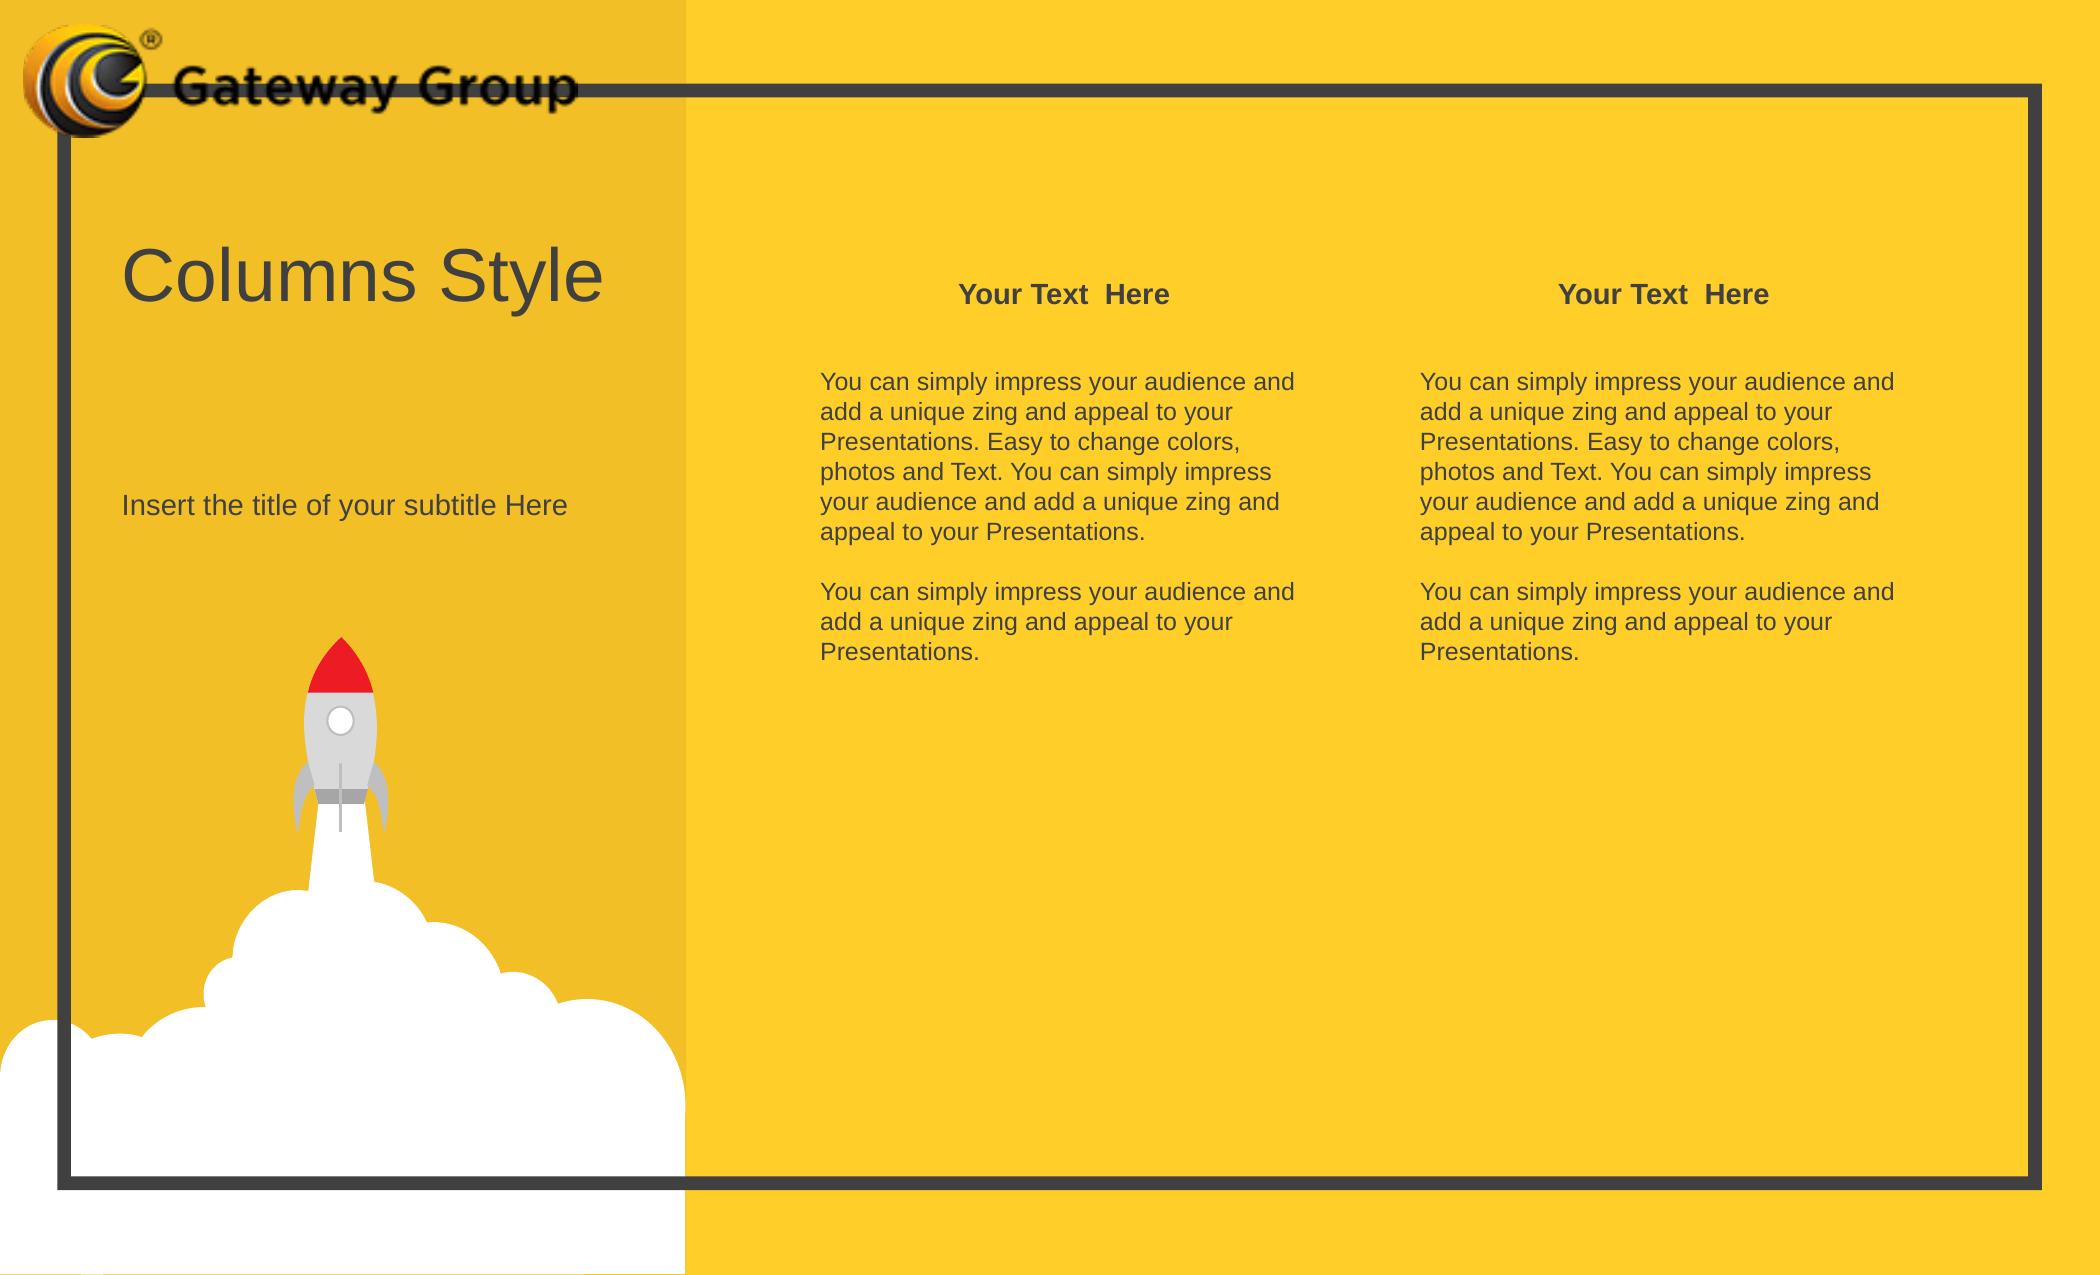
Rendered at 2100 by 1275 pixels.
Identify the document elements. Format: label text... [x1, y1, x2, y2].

picture [23, 24, 578, 138]
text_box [805, 267, 1323, 673]
text_box Insert the title of your subtitle Here [106, 440, 636, 566]
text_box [1405, 267, 1923, 673]
text_box Columns Style [106, 101, 636, 440]
